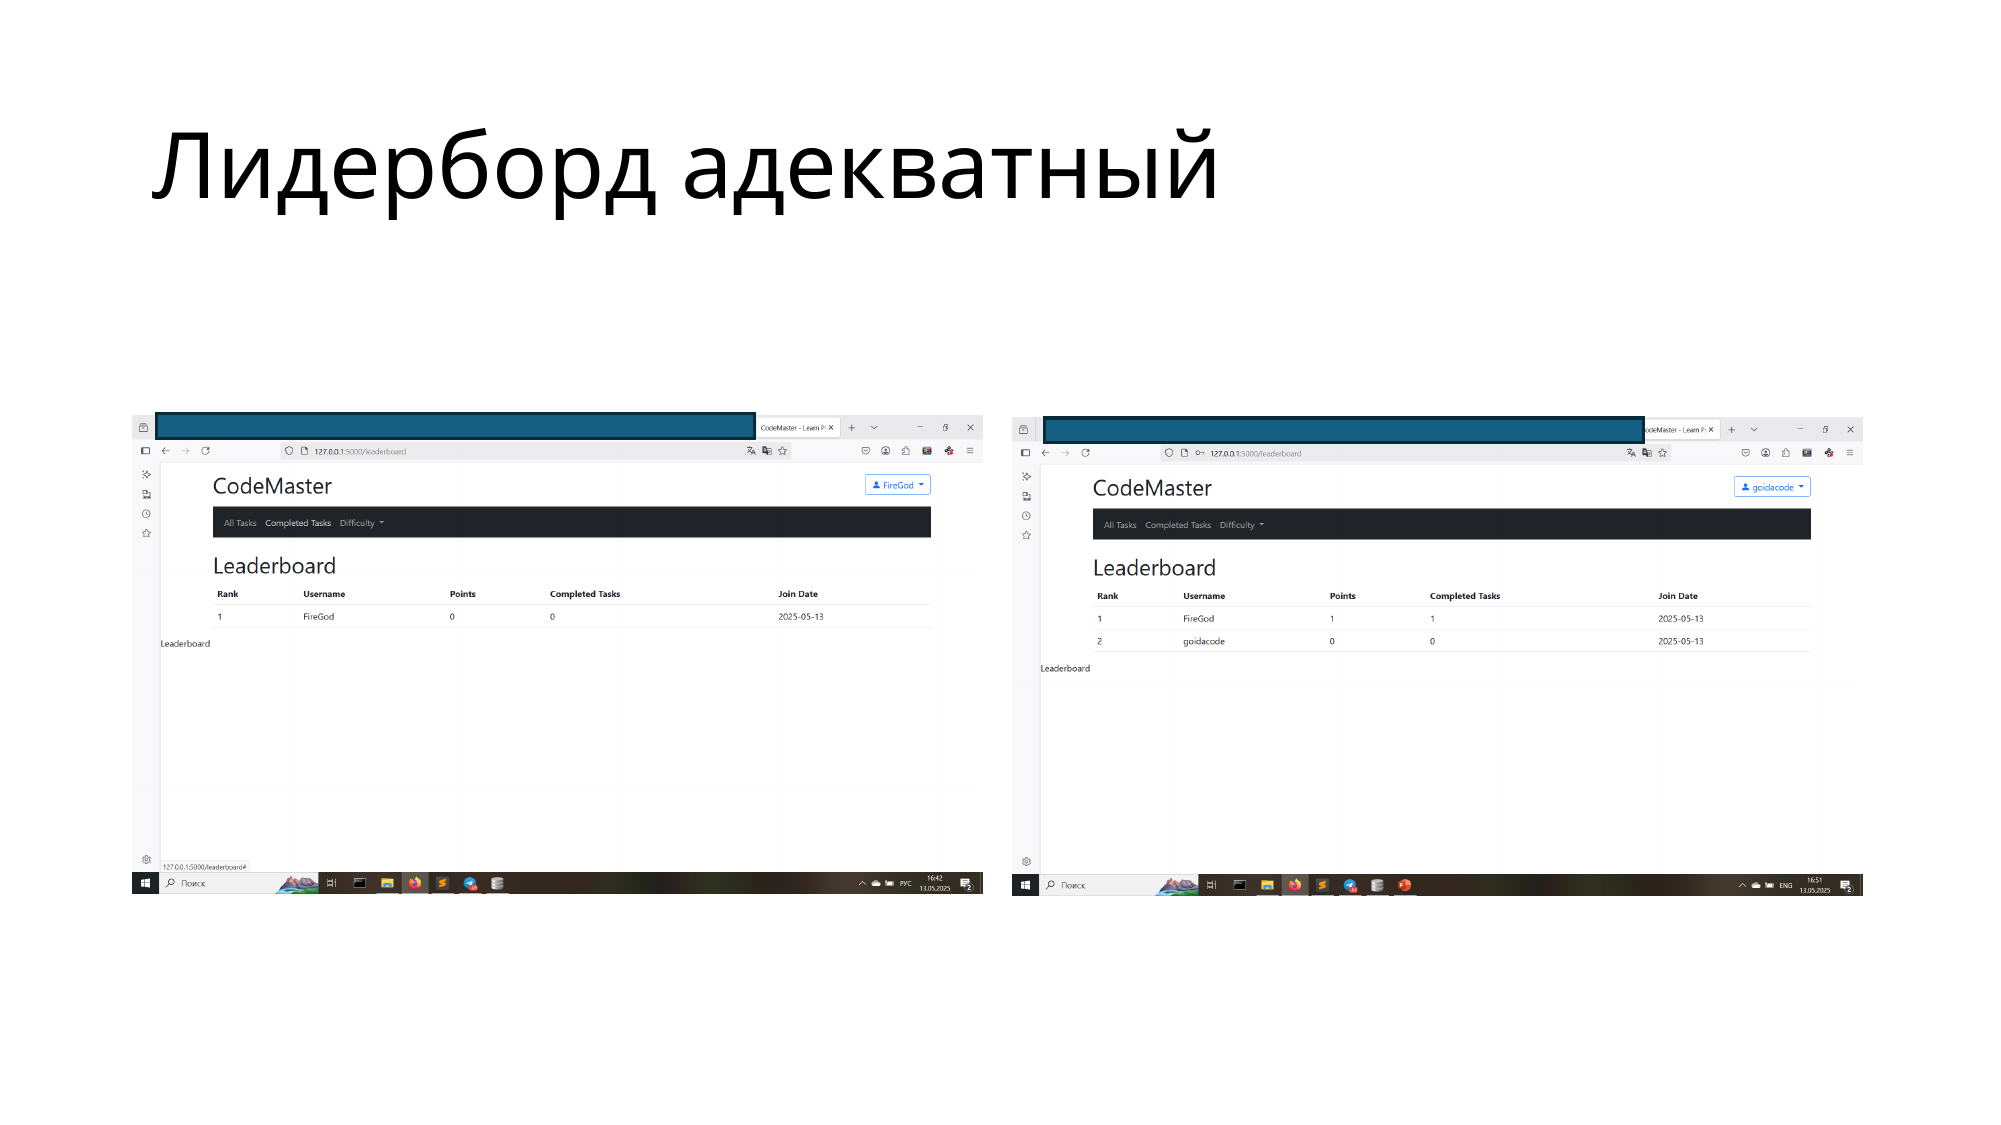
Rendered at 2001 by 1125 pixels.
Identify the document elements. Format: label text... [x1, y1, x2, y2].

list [132, 415, 984, 895]
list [1011, 416, 1863, 896]
title Лидерборд адекватный [137, 59, 1863, 278]
